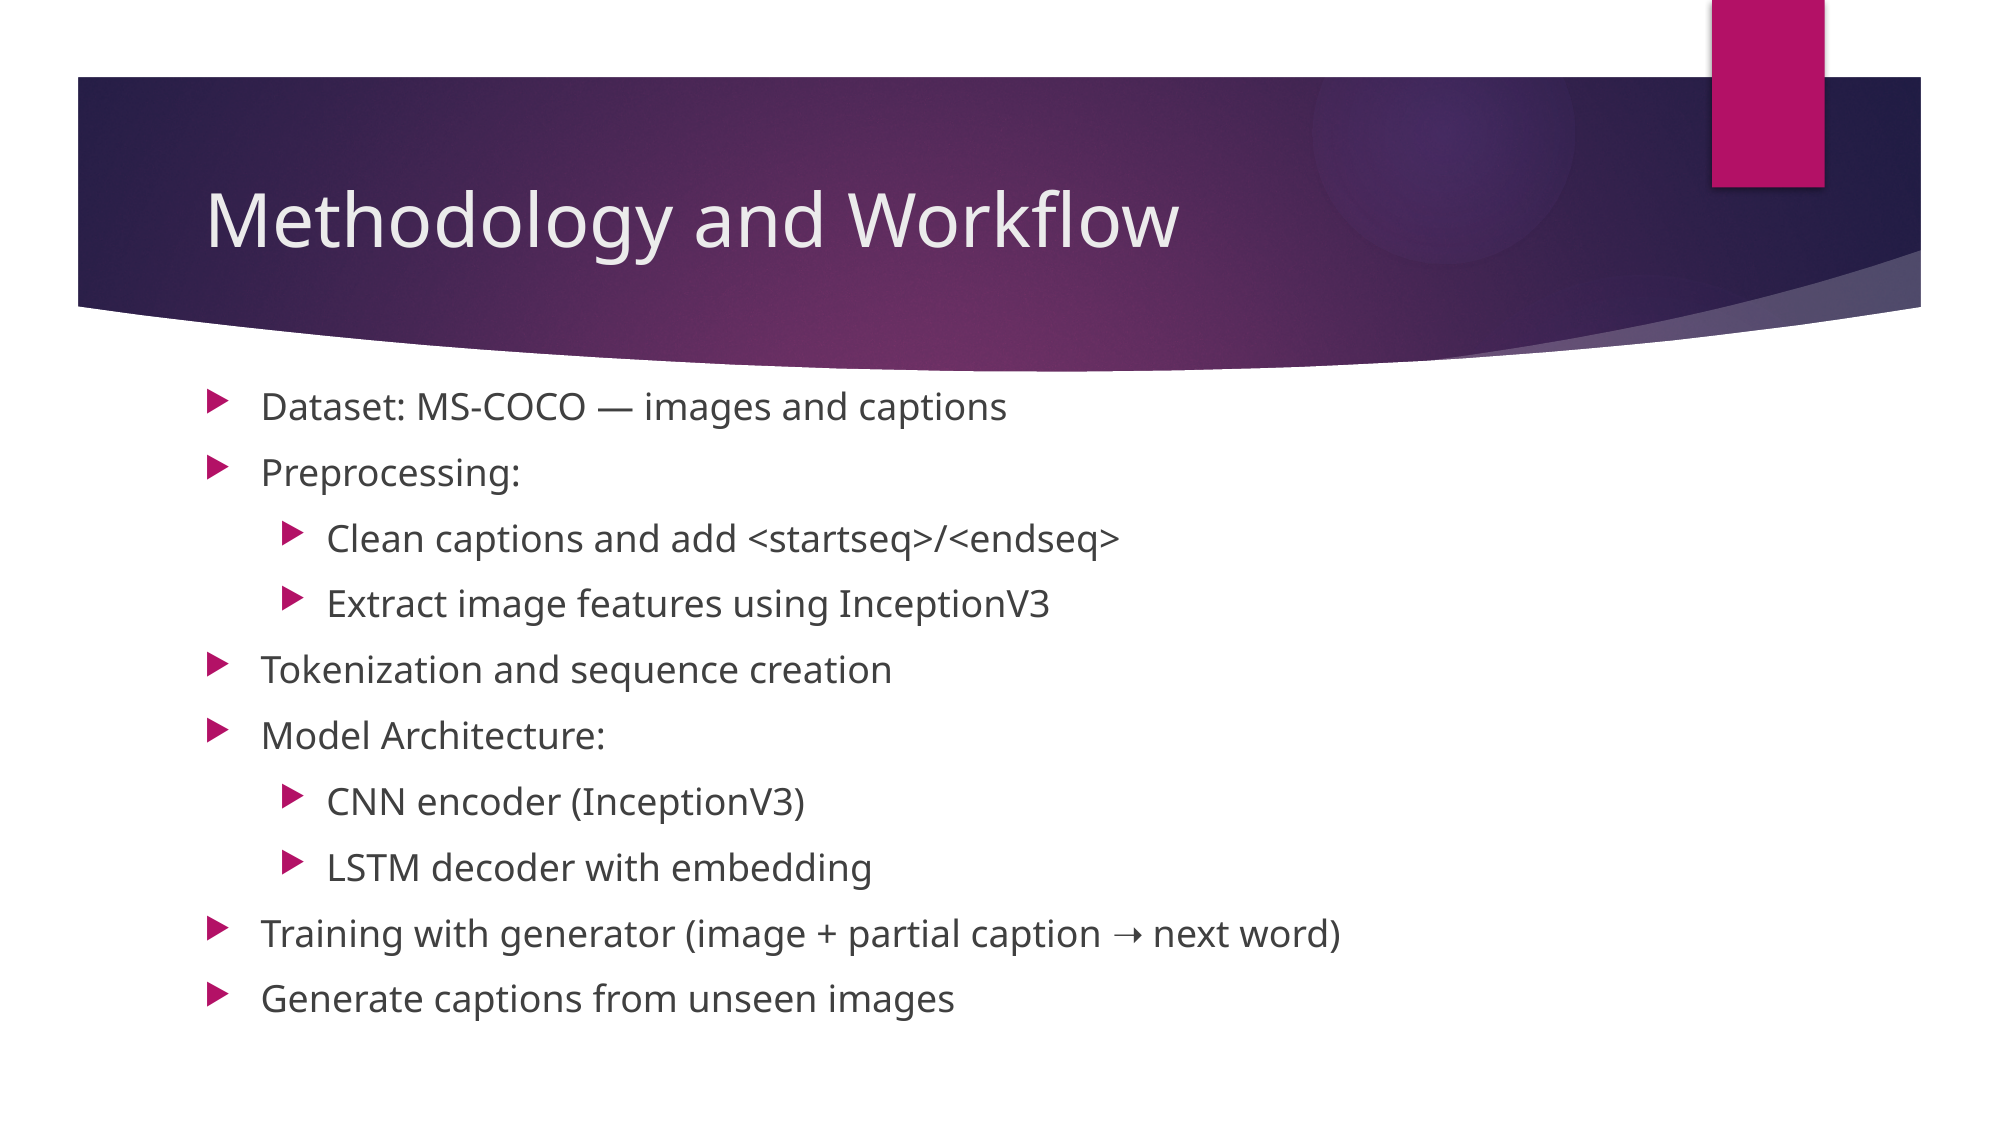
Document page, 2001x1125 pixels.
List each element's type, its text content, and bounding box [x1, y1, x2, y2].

title Methodology and Workflow [189, 159, 1627, 276]
list Dataset: MS-COCO — images and captions Preprocessing: Clean captions and add <startseq>/<endseq> Extract image features using InceptionV3 Tokenization and sequence creation Model Architecture: CNN encoder (InceptionV3) LSTM decoder with embedding Training with generator (image + partial caption ➝ next word) Generate captions from unseen images [189, 375, 1638, 1056]
